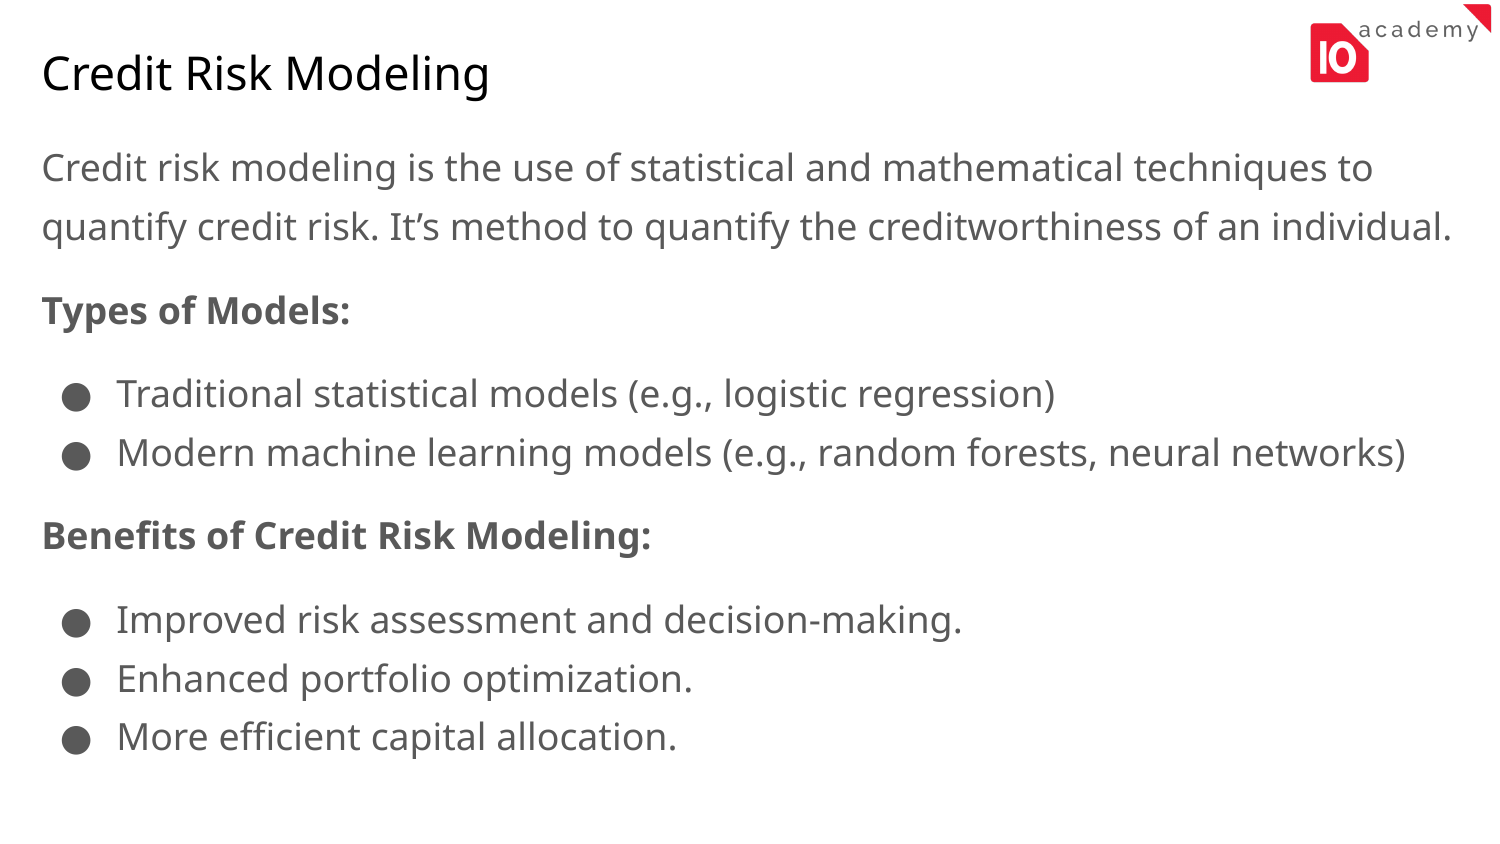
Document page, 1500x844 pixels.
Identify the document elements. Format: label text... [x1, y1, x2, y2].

title Credit Risk Modeling [26, 25, 1424, 119]
picture [1296, 0, 1500, 88]
list Credit risk modeling is the use of statistical and mathematical techniques to quantify credit risk. It’s method to quantify the creditworthiness of an individual. Types of Models: Traditional statistical models (e.g., logistic regression) Modern machine learning models (e.g., random forests, neural networks) Benefits of Credit Risk Modeling: Improved risk assessment and decision-making. Enhanced portfolio optimization. More efficient capital allocation. [26, 119, 1486, 844]
